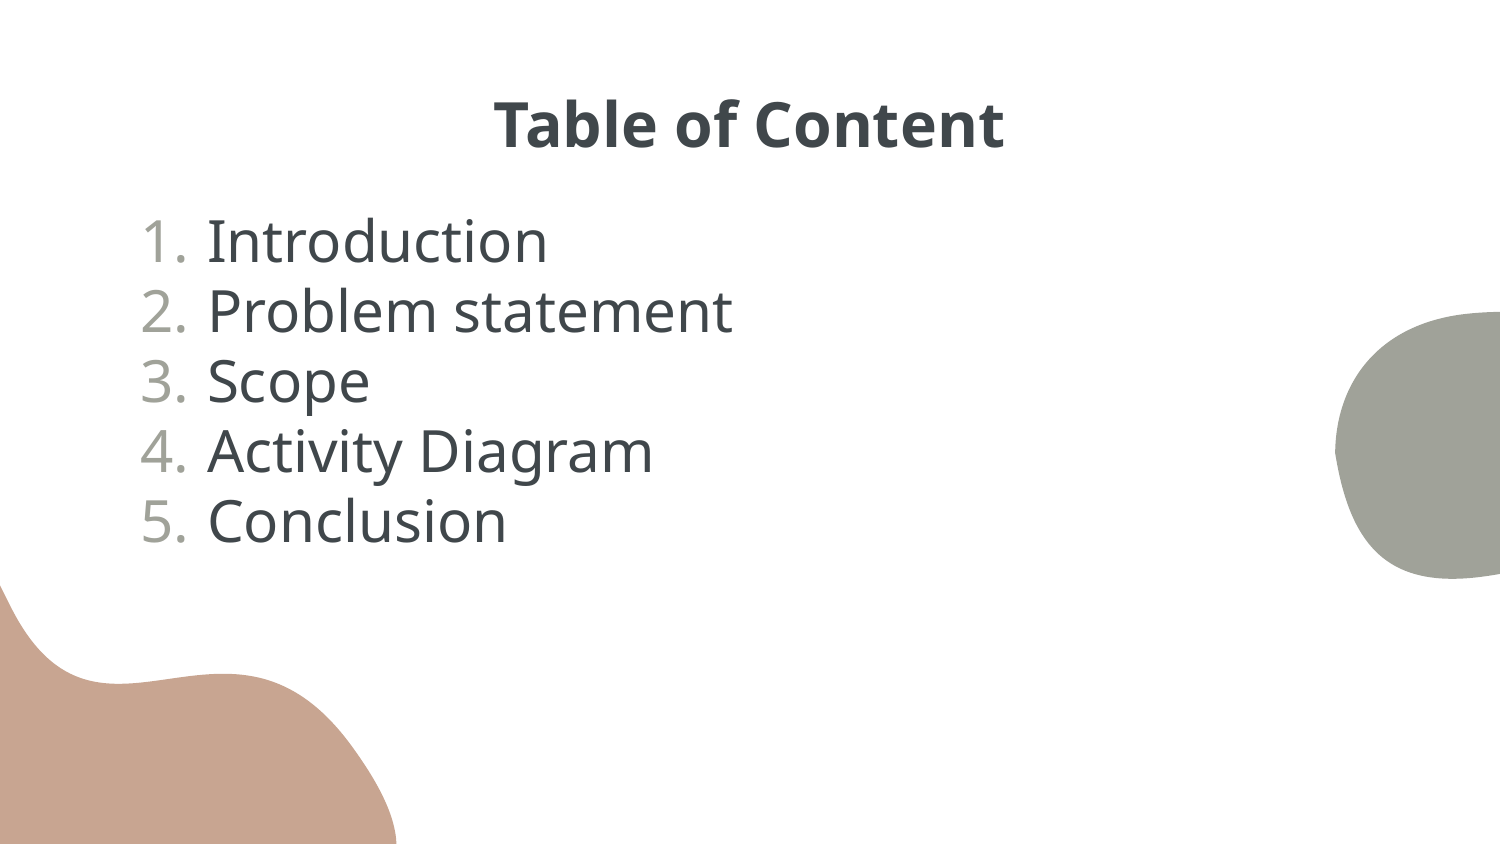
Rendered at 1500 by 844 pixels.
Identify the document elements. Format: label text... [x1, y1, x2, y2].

title Table of Content [116, 85, 1383, 175]
list Introduction Problem statement Scope Activity Diagram Conclusion [116, 189, 1383, 750]
